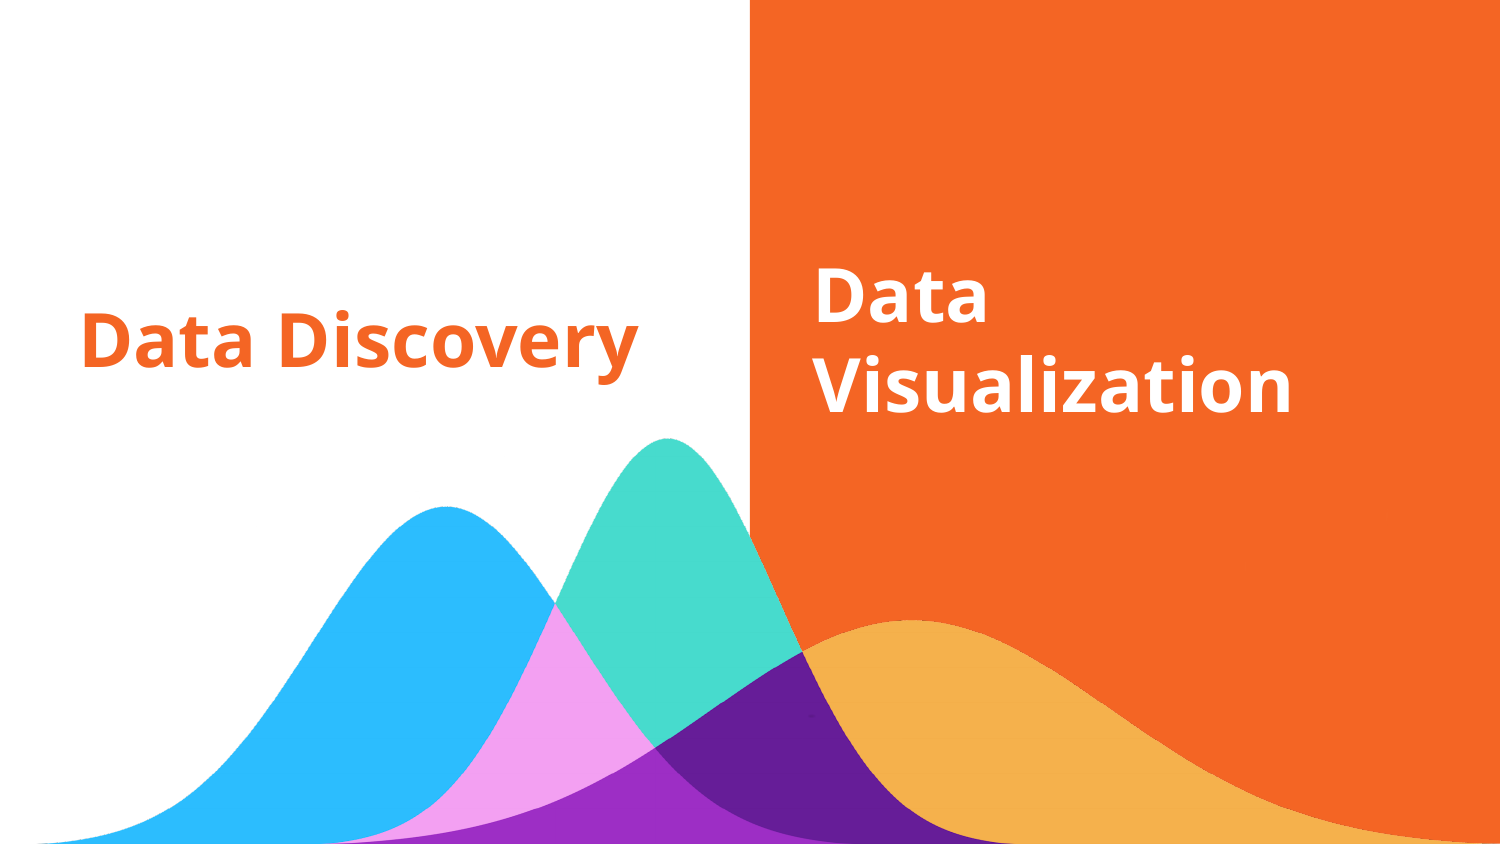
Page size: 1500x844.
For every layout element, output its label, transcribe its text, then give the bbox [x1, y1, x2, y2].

title Data Visualization [797, 229, 1477, 420]
picture [0, 421, 1500, 844]
title Data Discovery [63, 229, 727, 420]
